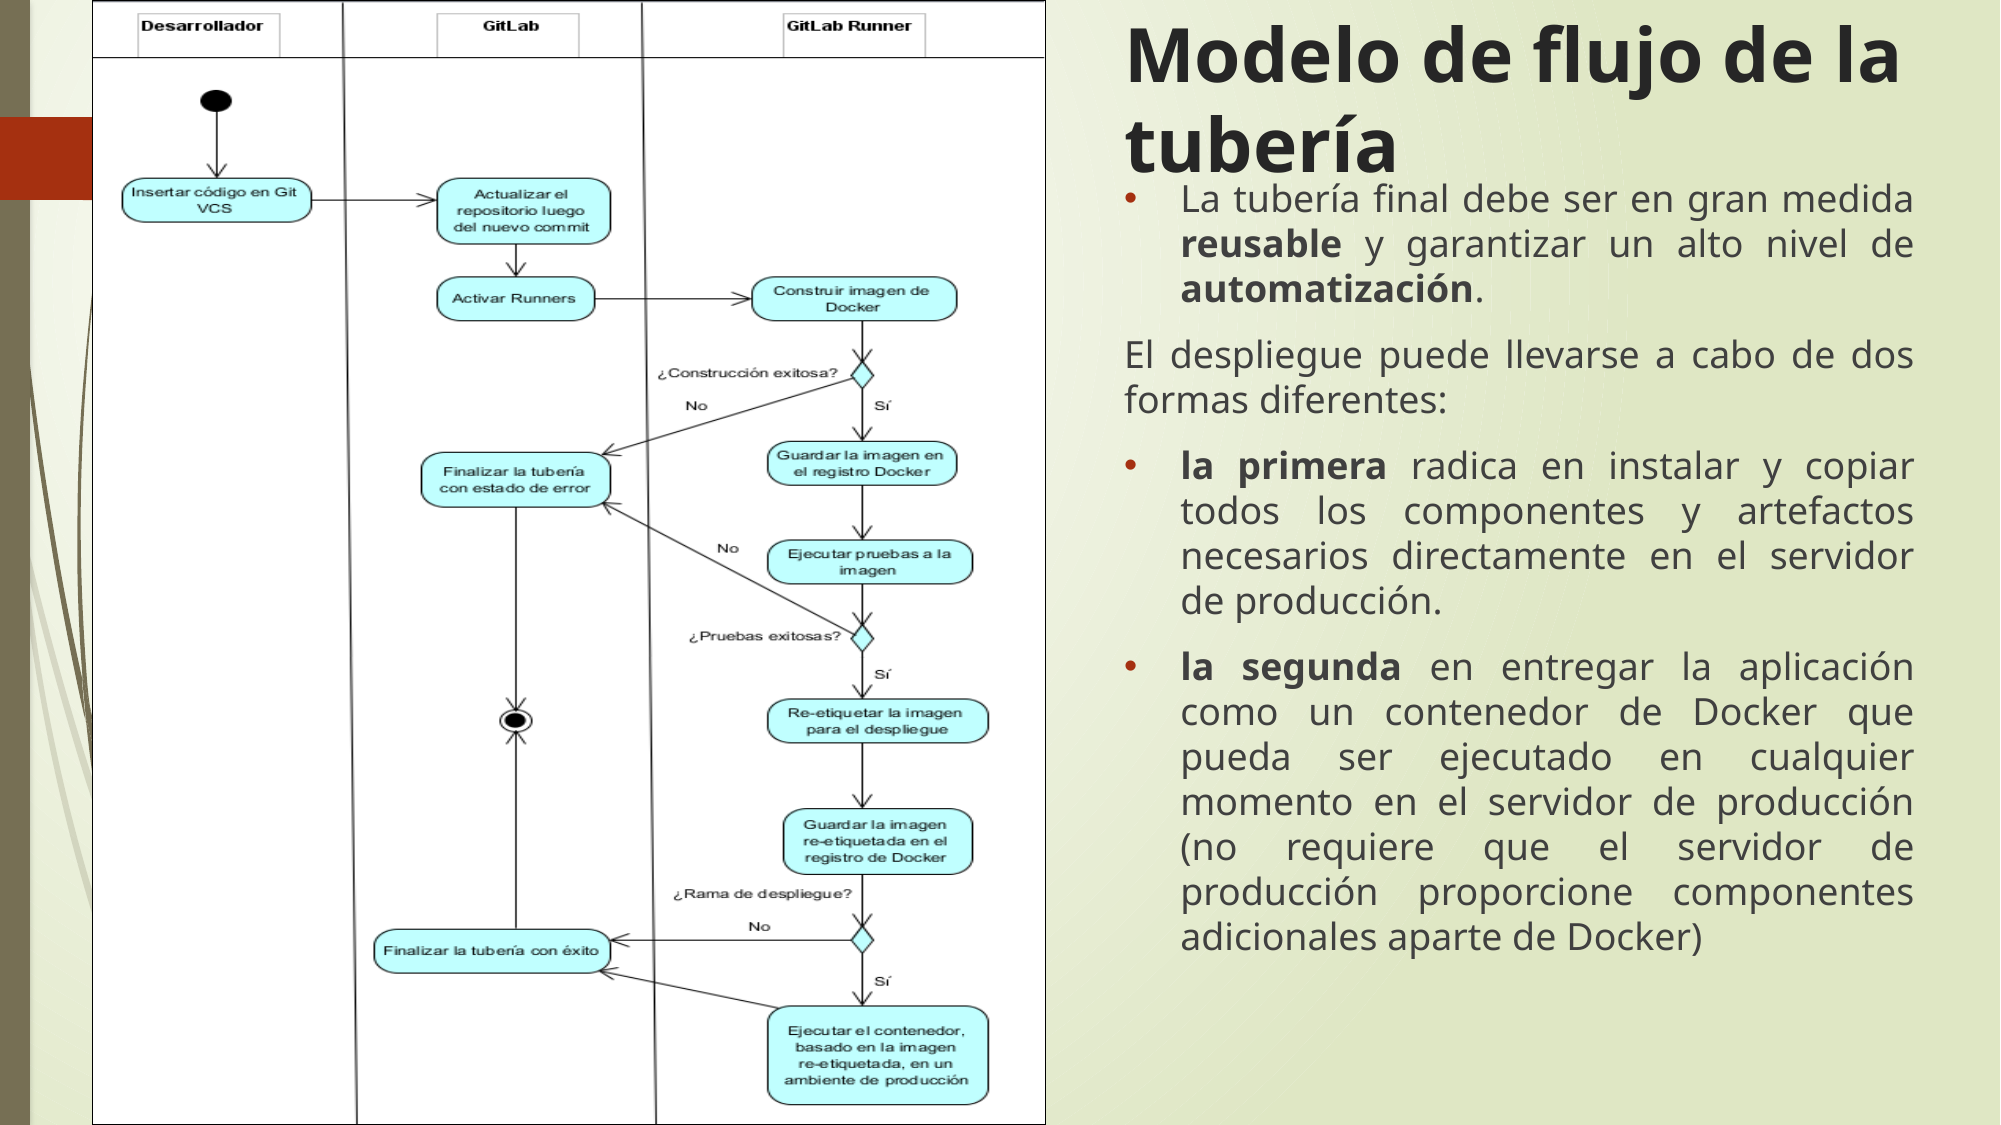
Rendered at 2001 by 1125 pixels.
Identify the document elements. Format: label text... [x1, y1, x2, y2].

picture [92, 0, 1047, 1125]
list La tubería final debe ser en gran medida reusable y garantizar un alto nivel de automatización. El despliegue puede llevarse a cabo de dos formas diferentes: la primera radica en instalar y copiar todos los componentes y artefactos necesarios directamente en el servidor de producción. la segunda en entregar la aplicación como un contenedor de Docker que pueda ser ejecutado en cualquier momento en el servidor de producción (no requiere que el servidor de producción proporcione componentes adicionales aparte de Docker) [1109, 167, 1931, 1125]
title Modelo de flujo de la tubería [1109, 0, 1968, 148]
